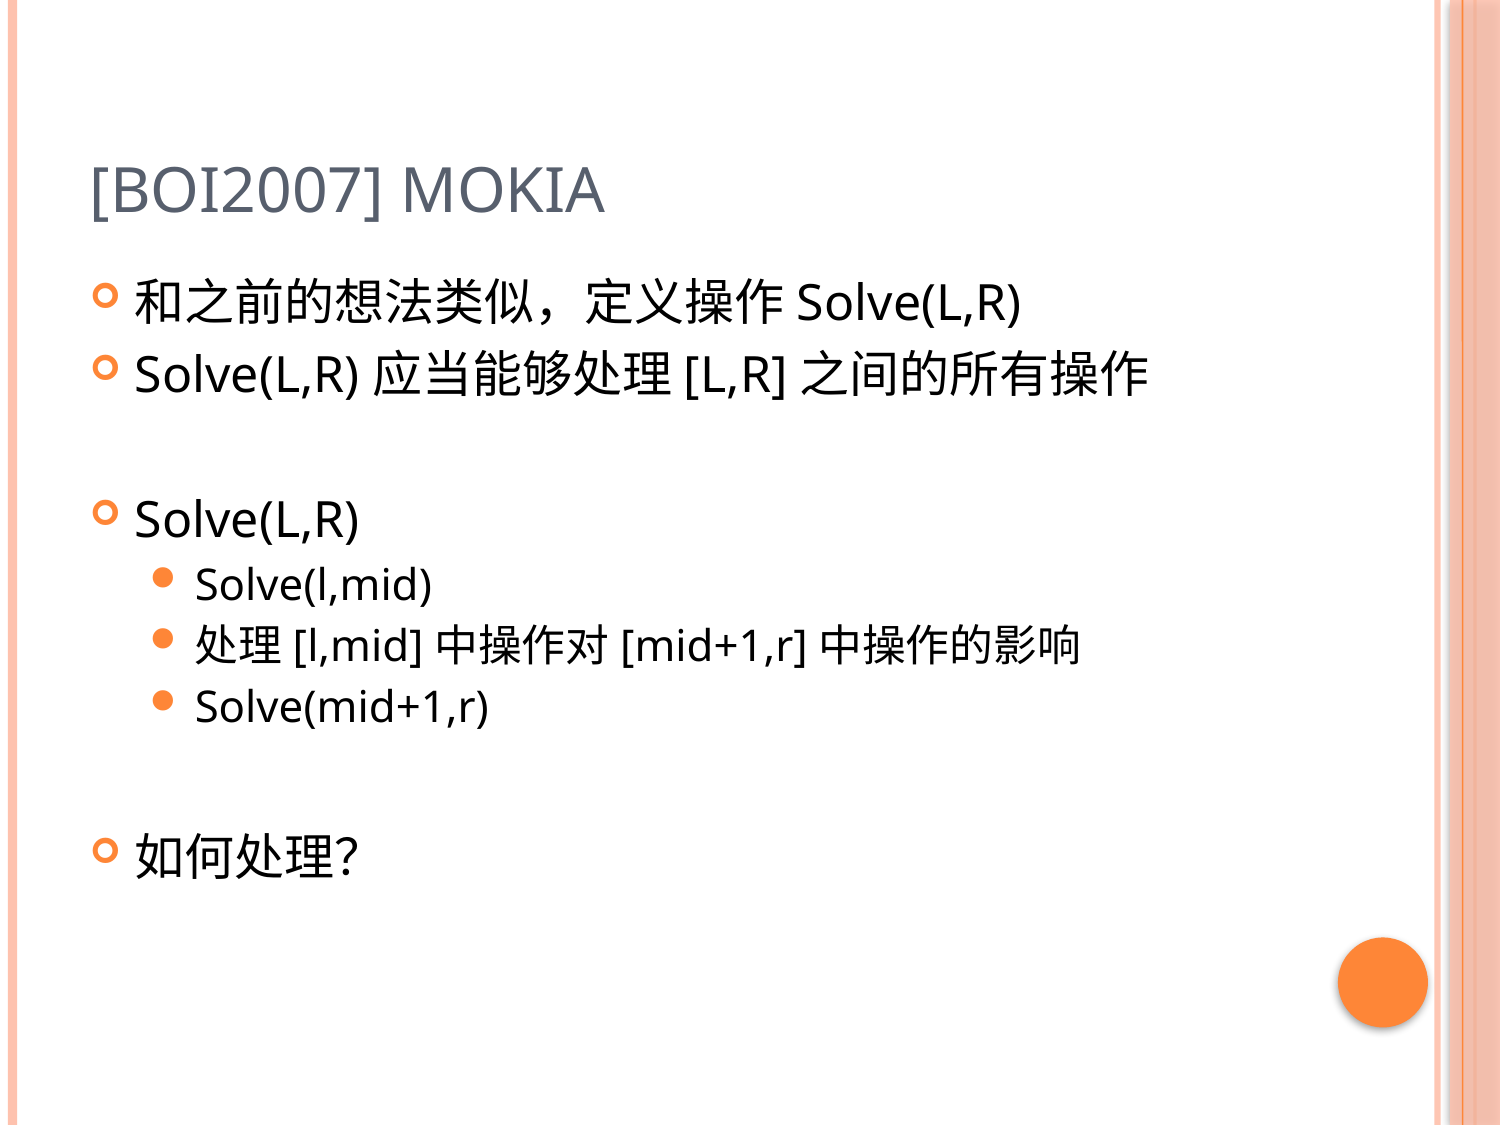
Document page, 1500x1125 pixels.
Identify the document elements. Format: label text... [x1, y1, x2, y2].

list 和之前的想法类似，定义操作Solve(L,R) Solve(L,R)应当能够处理[L,R]之间的所有操作 Solve(L,R) Solve(l,mid) 处理[l,mid]中操作对[mid+1,r]中操作的影响 Solve(mid+1,r) 如何处理？ [75, 262, 1300, 1062]
title [BOI2007] Mokia [75, 45, 1300, 233]
